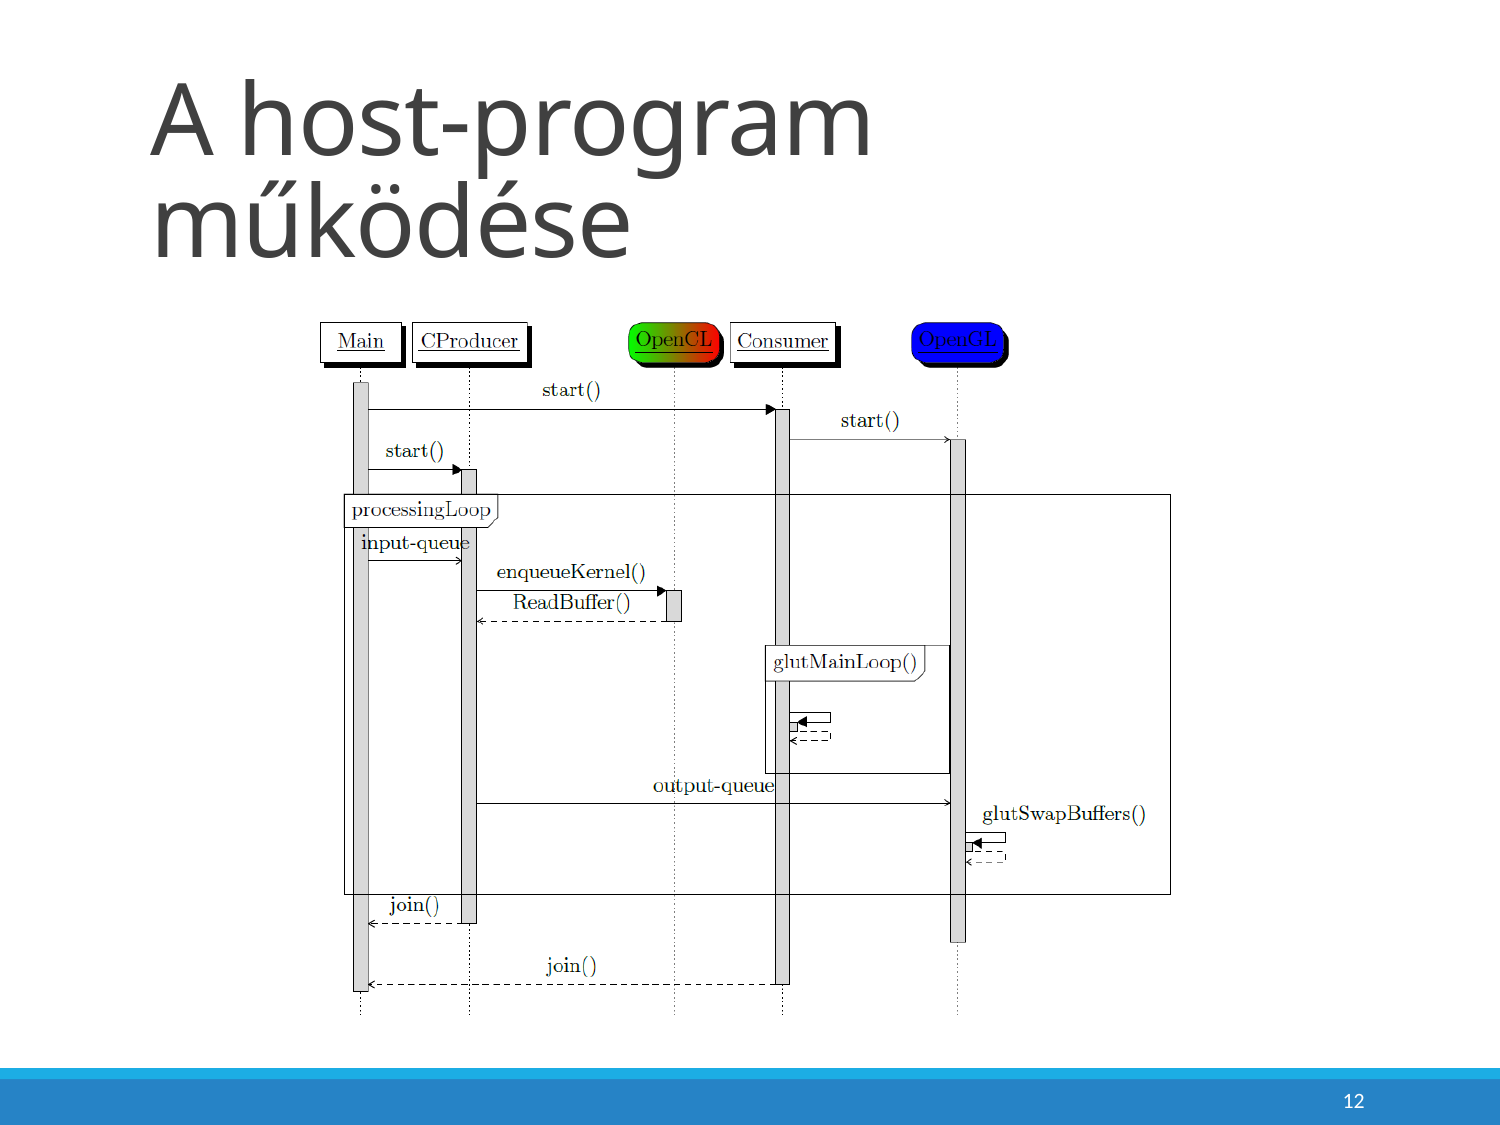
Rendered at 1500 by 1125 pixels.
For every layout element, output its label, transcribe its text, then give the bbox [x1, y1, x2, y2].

slide_number 12 [1218, 1079, 1380, 1120]
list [300, 302, 1207, 1035]
title A host-program működése [135, 47, 1373, 285]
